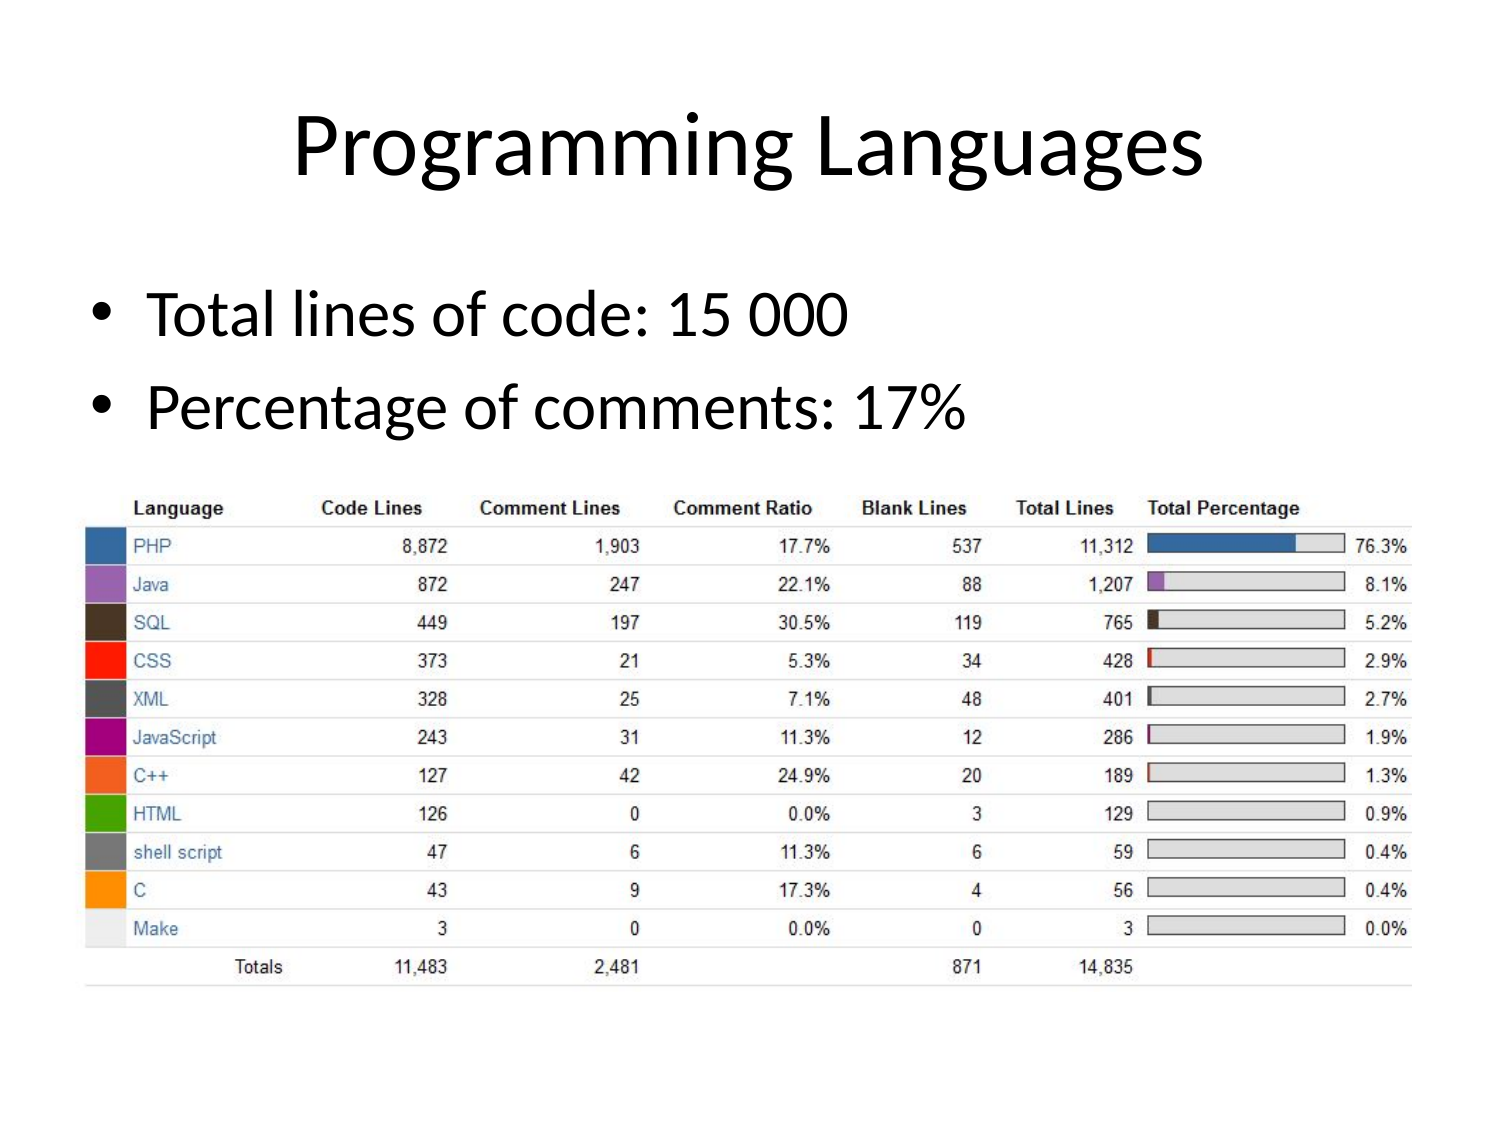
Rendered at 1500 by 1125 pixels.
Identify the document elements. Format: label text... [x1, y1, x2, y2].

picture [52, 495, 1412, 992]
title Programming Languages [75, 45, 1425, 233]
list Total lines of code: 15 000 Percentage of comments: 17% [75, 262, 1425, 1005]
